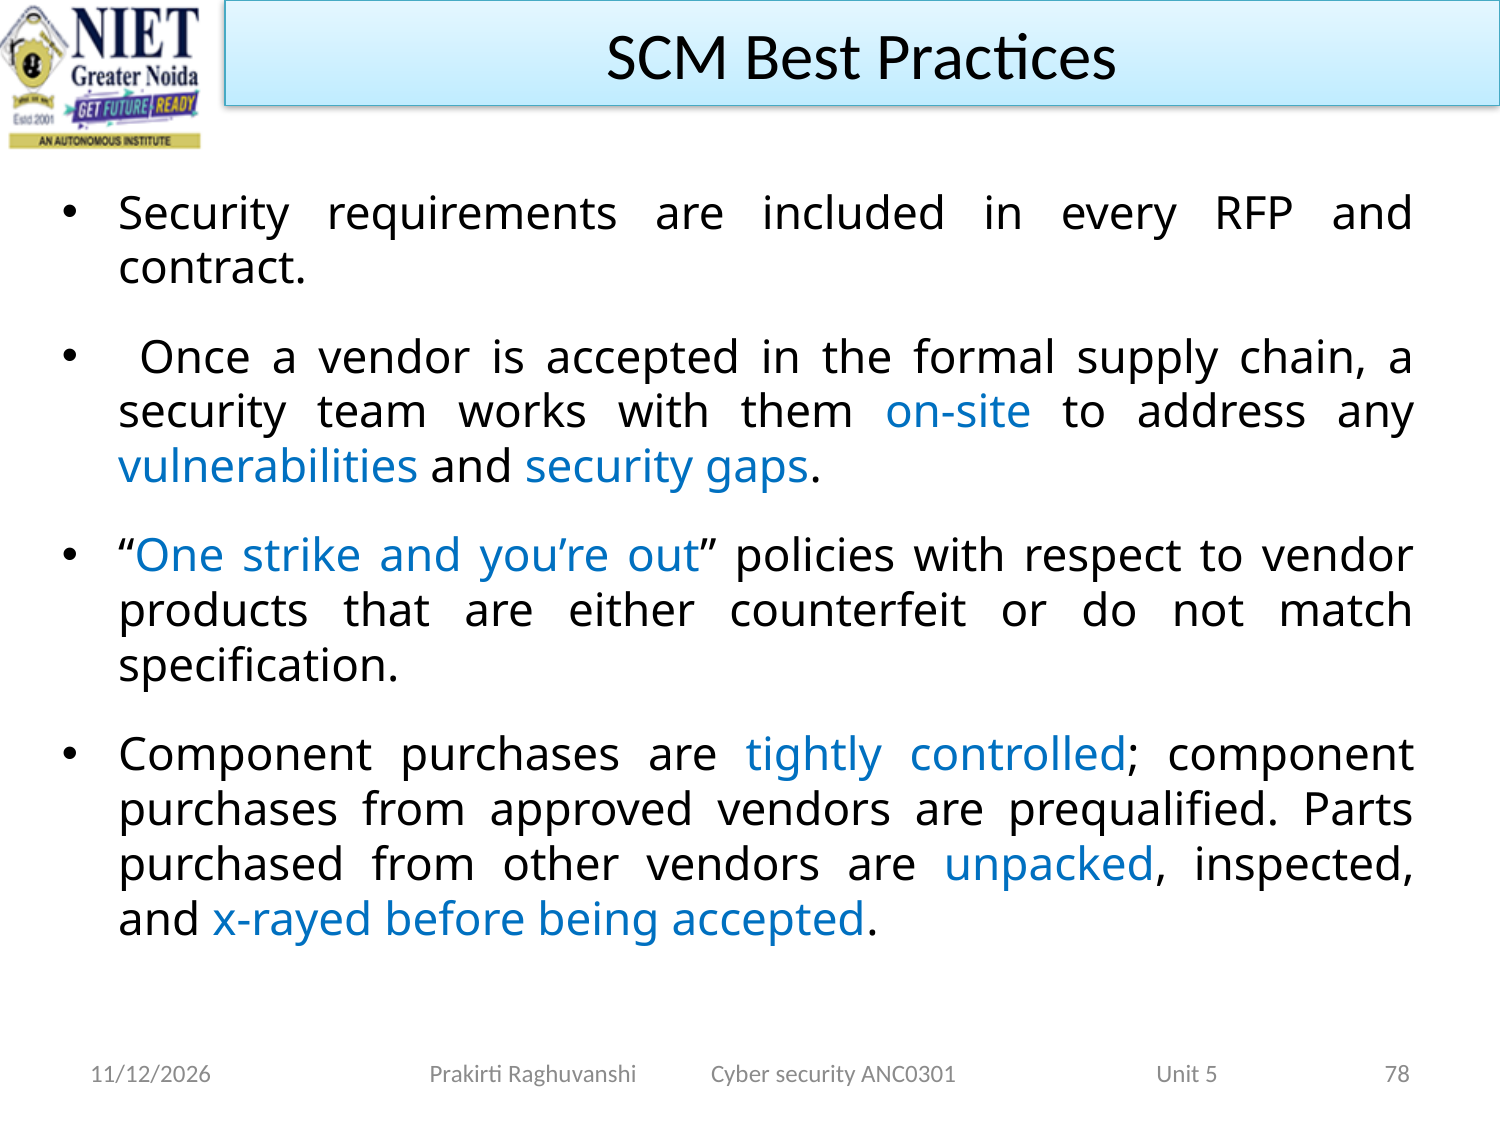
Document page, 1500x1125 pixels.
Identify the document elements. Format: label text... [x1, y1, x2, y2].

slide_number 78 [1074, 1043, 1425, 1103]
text_box SCM Best Practices [224, 0, 1500, 106]
picture [0, 0, 207, 154]
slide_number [75, 1043, 412, 1103]
list Security requirements are included in every RFP and contract. Once a vendor is accepted in the formal supply chain, a security team works with them on-site to address any vulnerabilities and security gaps. “One strike and you’re out” policies with respect to vendor products that are either counterfeit or do not match specification. Component purchases are tightly controlled; component purchases from approved vendors are prequalified. Parts purchased from other vendors are unpacked, inspected, and x-rayed before being accepted. [46, 175, 1430, 1043]
footer Prakirti Raghuvanshi Cyber security ANC0301 Unit 5 [412, 1043, 1074, 1103]
